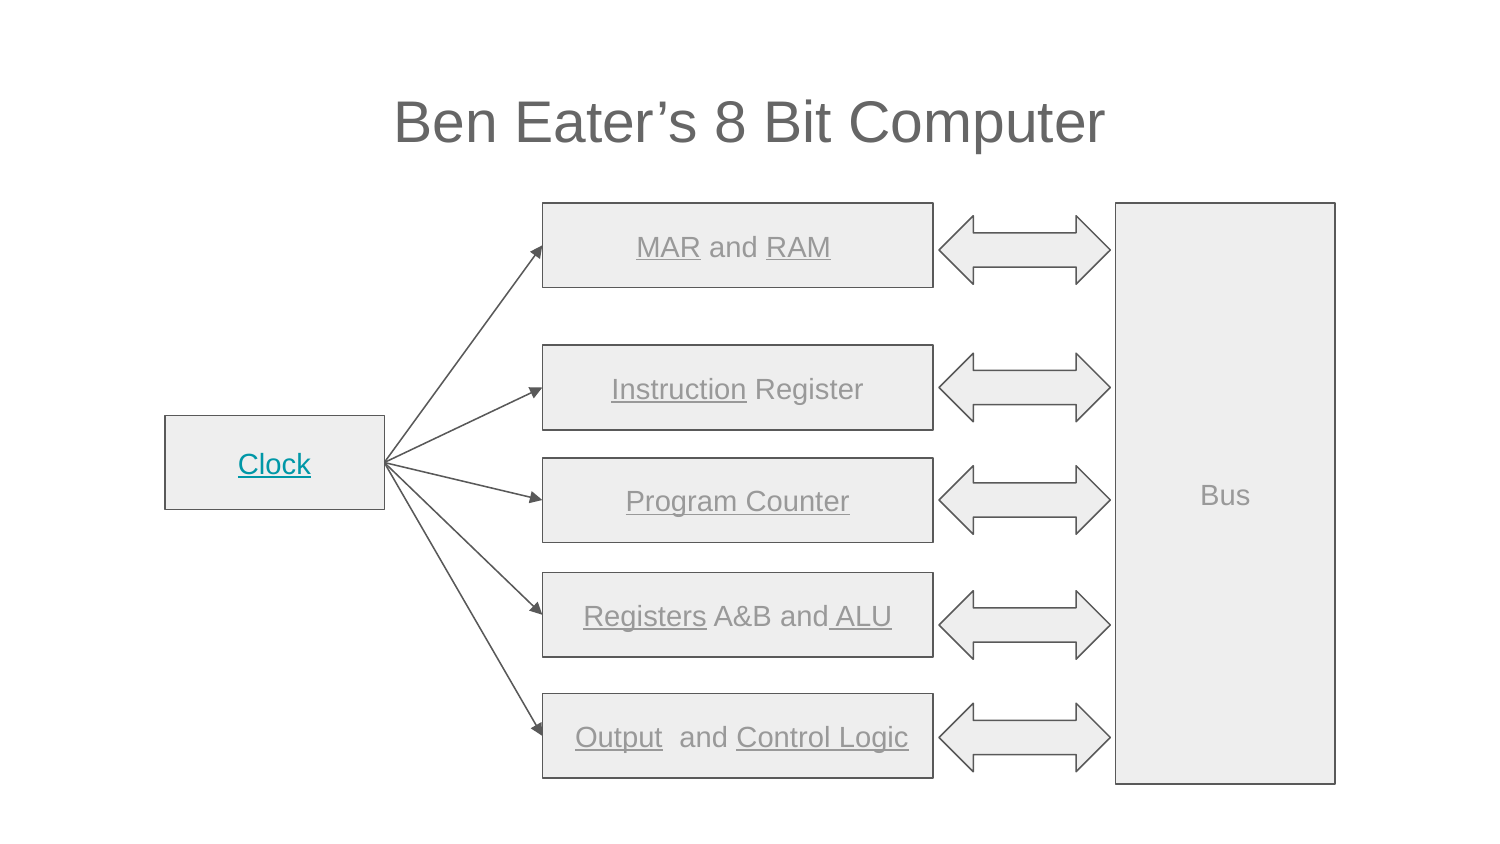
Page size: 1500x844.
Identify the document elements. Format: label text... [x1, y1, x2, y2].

text_box [939, 353, 1111, 422]
text_box [939, 465, 1111, 535]
text_box Output and Control Logic [542, 693, 934, 779]
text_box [384, 508, 543, 737]
text_box MAR and RAM [542, 203, 934, 288]
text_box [384, 462, 543, 501]
text_box Clock [164, 415, 377, 510]
title Ben Eater’s 8 Bit Computer [0, 0, 1500, 185]
text_box Bus [1115, 203, 1336, 785]
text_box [384, 387, 543, 462]
text_box Registers A&B and ALU [546, 572, 934, 658]
text_box Instruction Register [546, 345, 934, 430]
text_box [384, 245, 543, 387]
text_box Program Counter [547, 457, 934, 543]
text_box [939, 703, 1111, 772]
text_box [939, 215, 1111, 285]
text_box [939, 590, 1111, 660]
